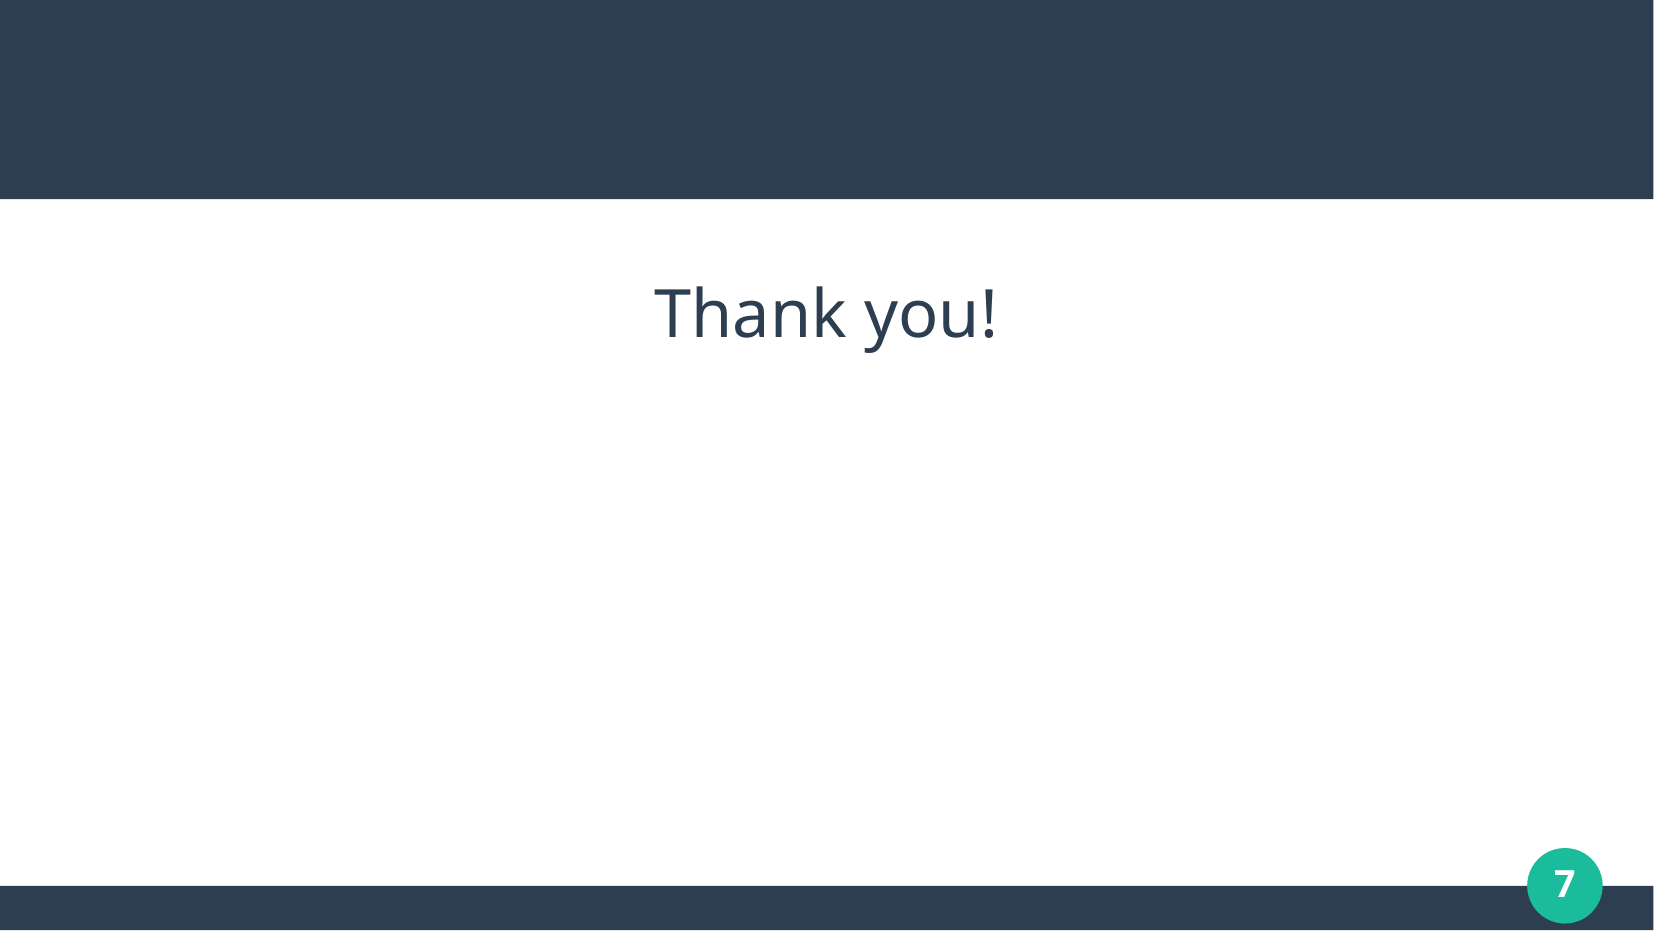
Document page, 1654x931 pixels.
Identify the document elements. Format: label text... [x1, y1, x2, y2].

text_box Thank you! [59, 36, 1595, 584]
